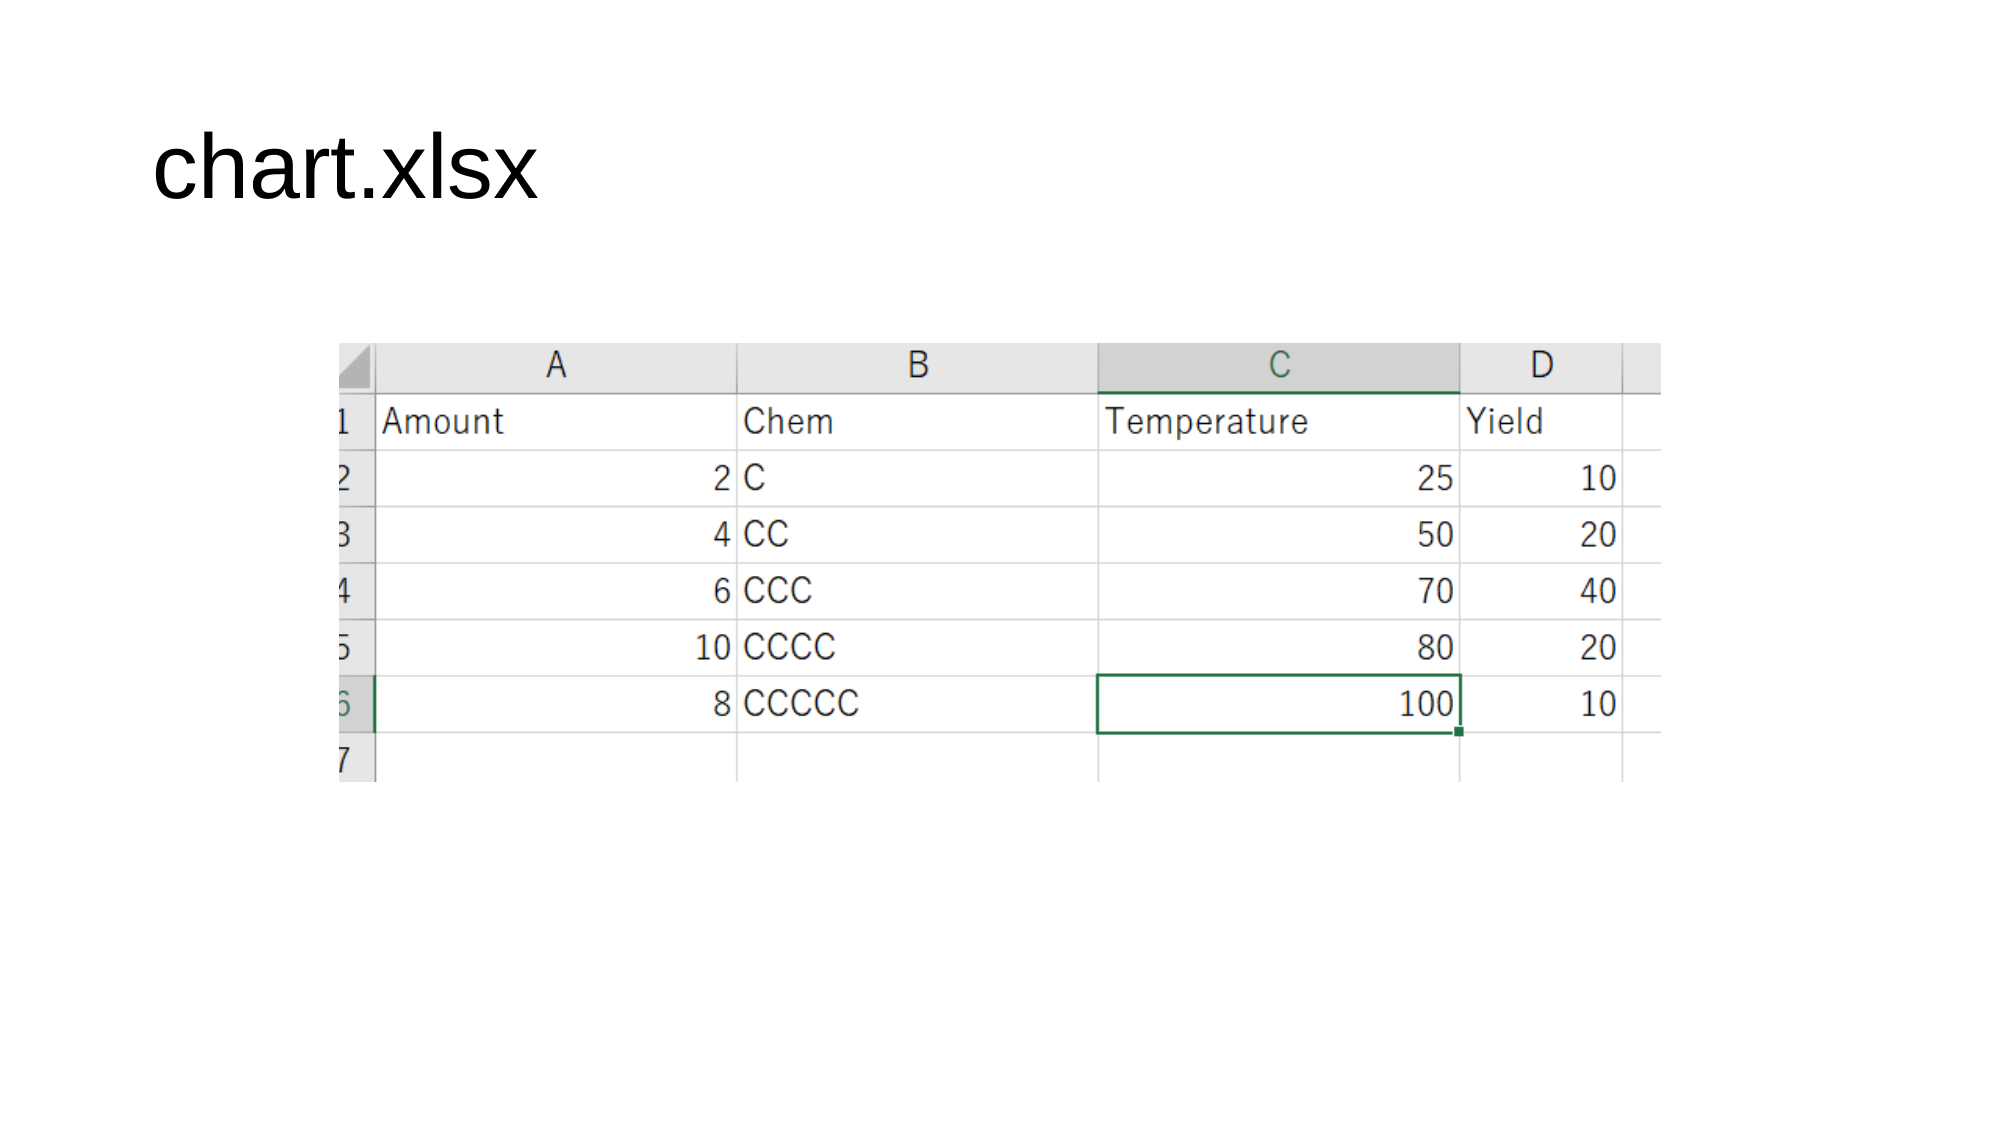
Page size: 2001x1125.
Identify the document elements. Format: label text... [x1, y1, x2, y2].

picture [339, 343, 1661, 782]
title chart.xlsx [137, 59, 1863, 278]
